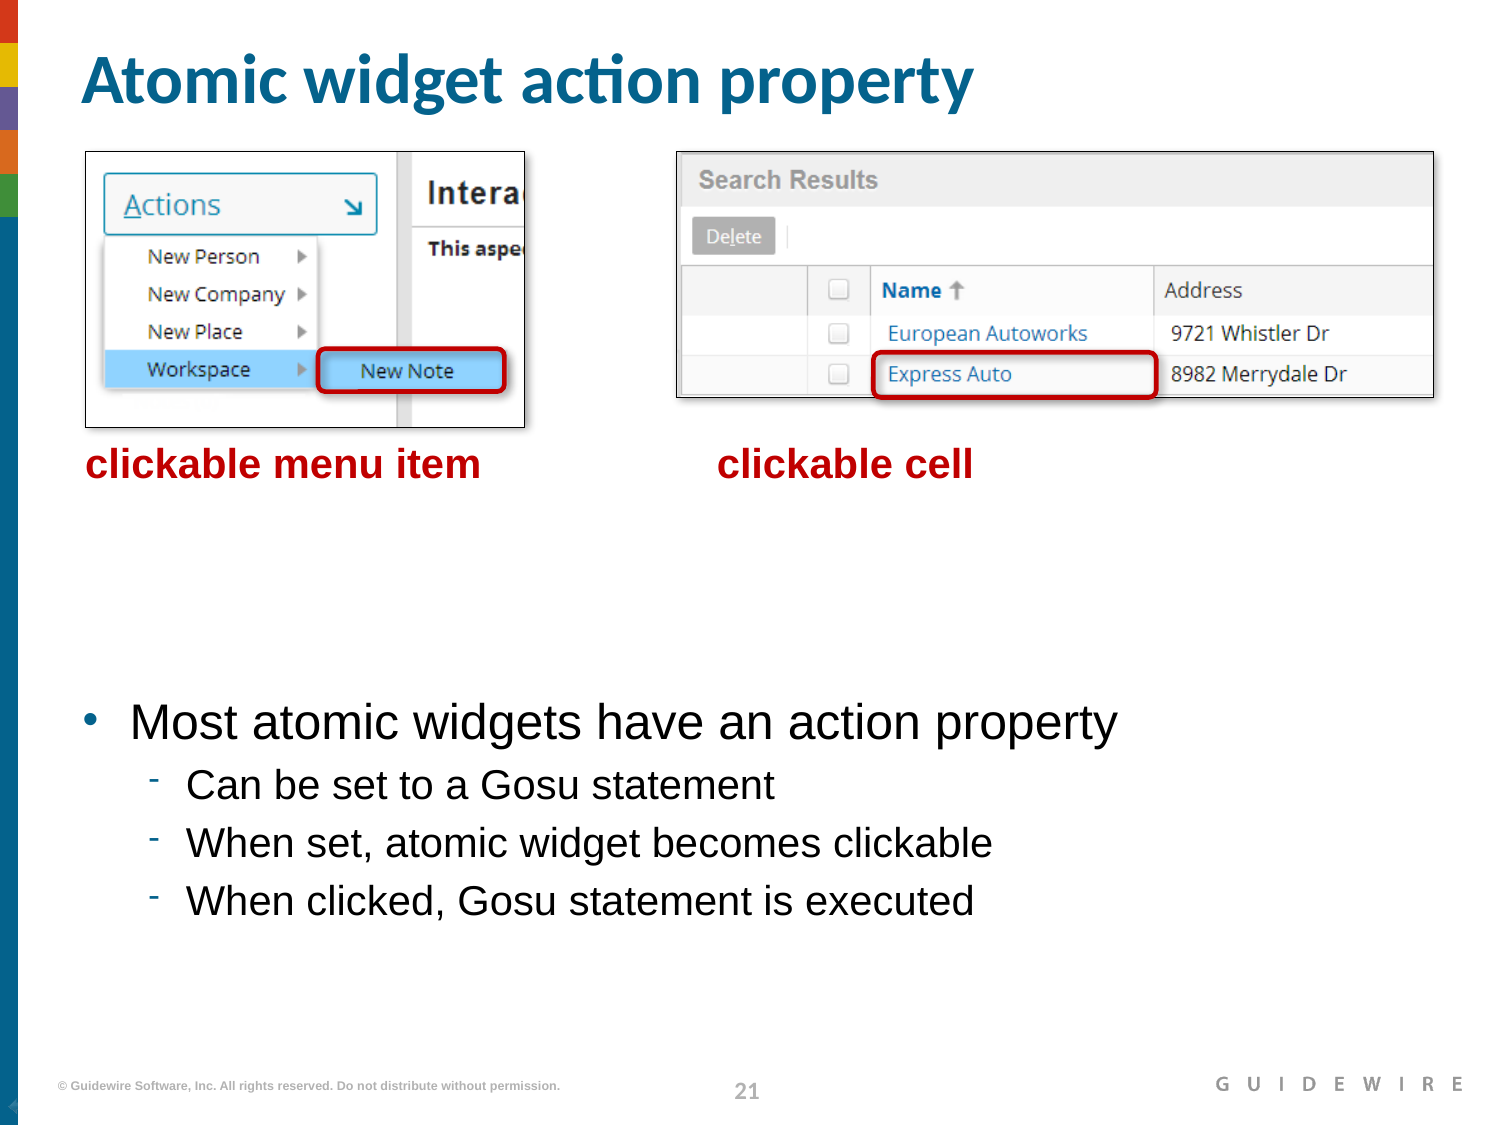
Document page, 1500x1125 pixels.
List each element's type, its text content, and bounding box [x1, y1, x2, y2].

text_box clickable menu item [85, 436, 551, 487]
title Atomic widget action property [81, 19, 1446, 142]
picture [0, 0, 18, 216]
picture [10, 1101, 18, 1111]
picture [85, 151, 525, 427]
picture [1215, 1073, 1480, 1096]
picture [676, 151, 1434, 398]
text_box clickable cell [716, 436, 1183, 487]
list Most atomic widgets have an action property Can be set to a Gosu statement When set, atomic widget becomes clickable When clicked, Gosu statement is executed [82, 689, 1450, 1049]
